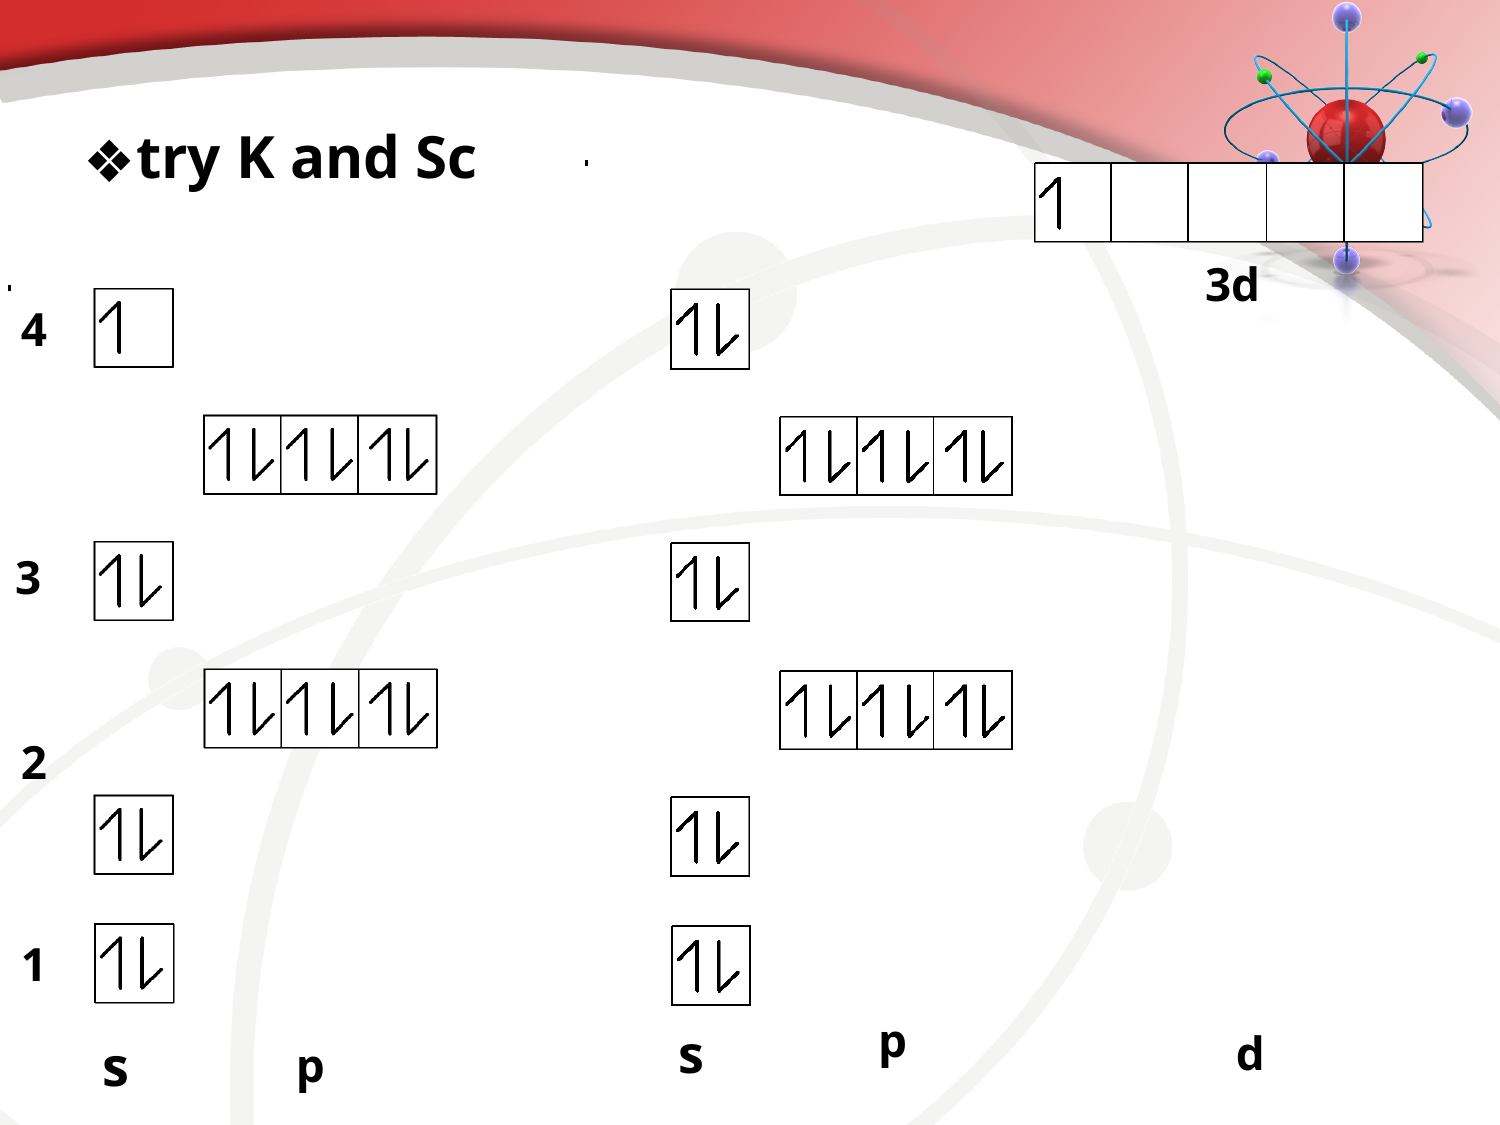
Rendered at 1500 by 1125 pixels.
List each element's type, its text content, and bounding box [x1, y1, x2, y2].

list try K and Sc [68, 78, 1184, 209]
picture [0, 0, 1500, 1125]
